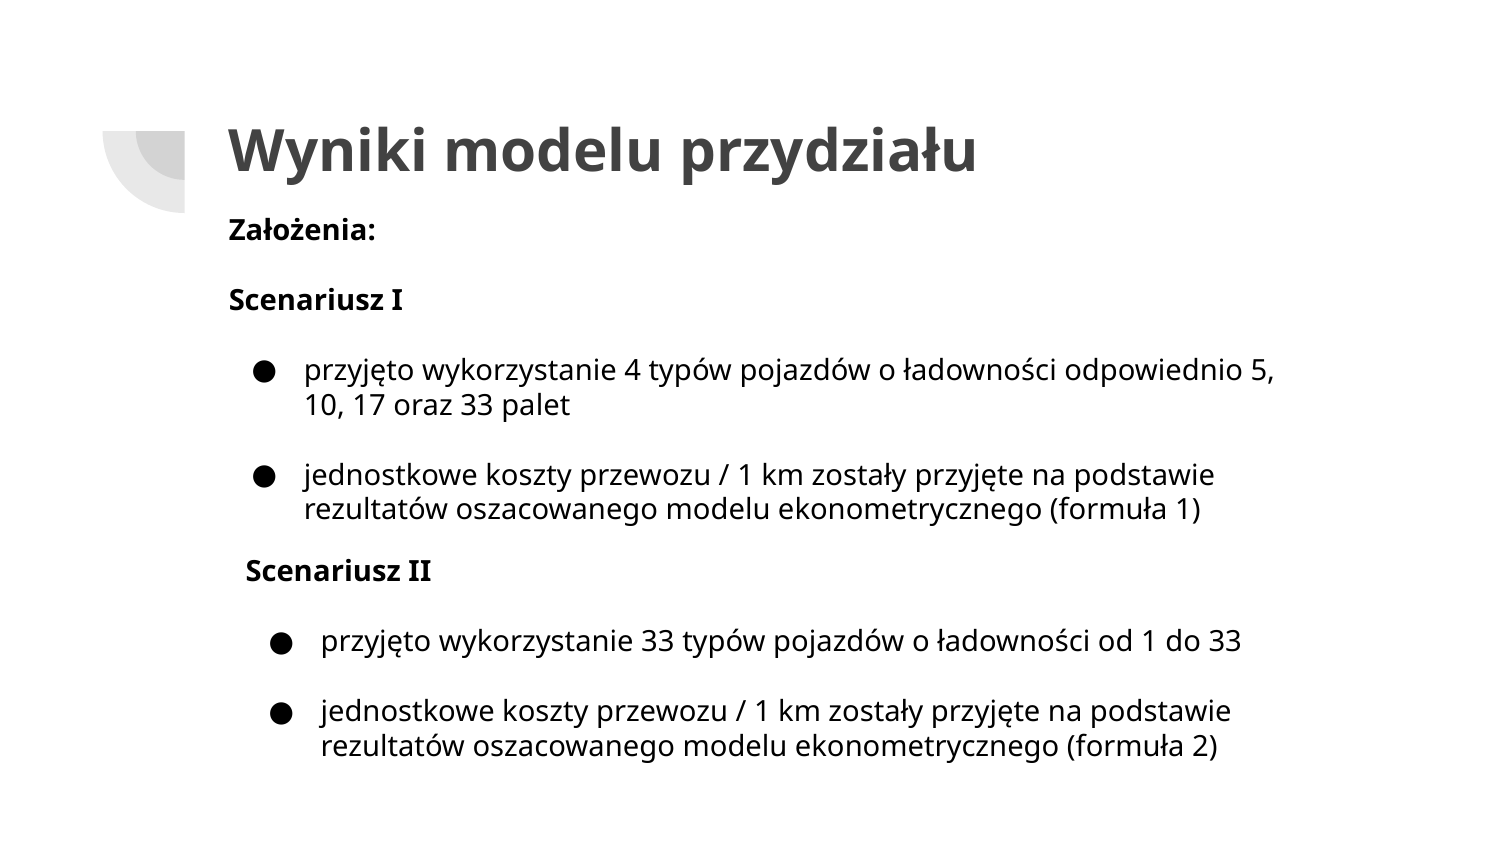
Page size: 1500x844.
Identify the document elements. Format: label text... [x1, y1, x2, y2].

list [213, 308, 1402, 779]
text_box Scenariusz II przyjęto wykorzystanie 33 typów pojazdów o ładowności od 1 do 33 jednostkowe koszty przewozu / 1 km zostały przyjęte na podstawie rezultatów oszacowanego modelu ekonometrycznego (formuła 2) [230, 537, 1345, 650]
text_box Założenia: Scenariusz I przyjęto wykorzystanie 4 typów pojazdów o ładowności odpowiednio 5, 10, 17 oraz 33 palet jednostkowe koszty przewozu / 1 km zostały przyjęte na podstawie rezultatów oszacowanego modelu ekonometrycznego (formuła 1) [213, 196, 1328, 309]
title Wyniki modelu przydziału [213, 98, 1368, 263]
